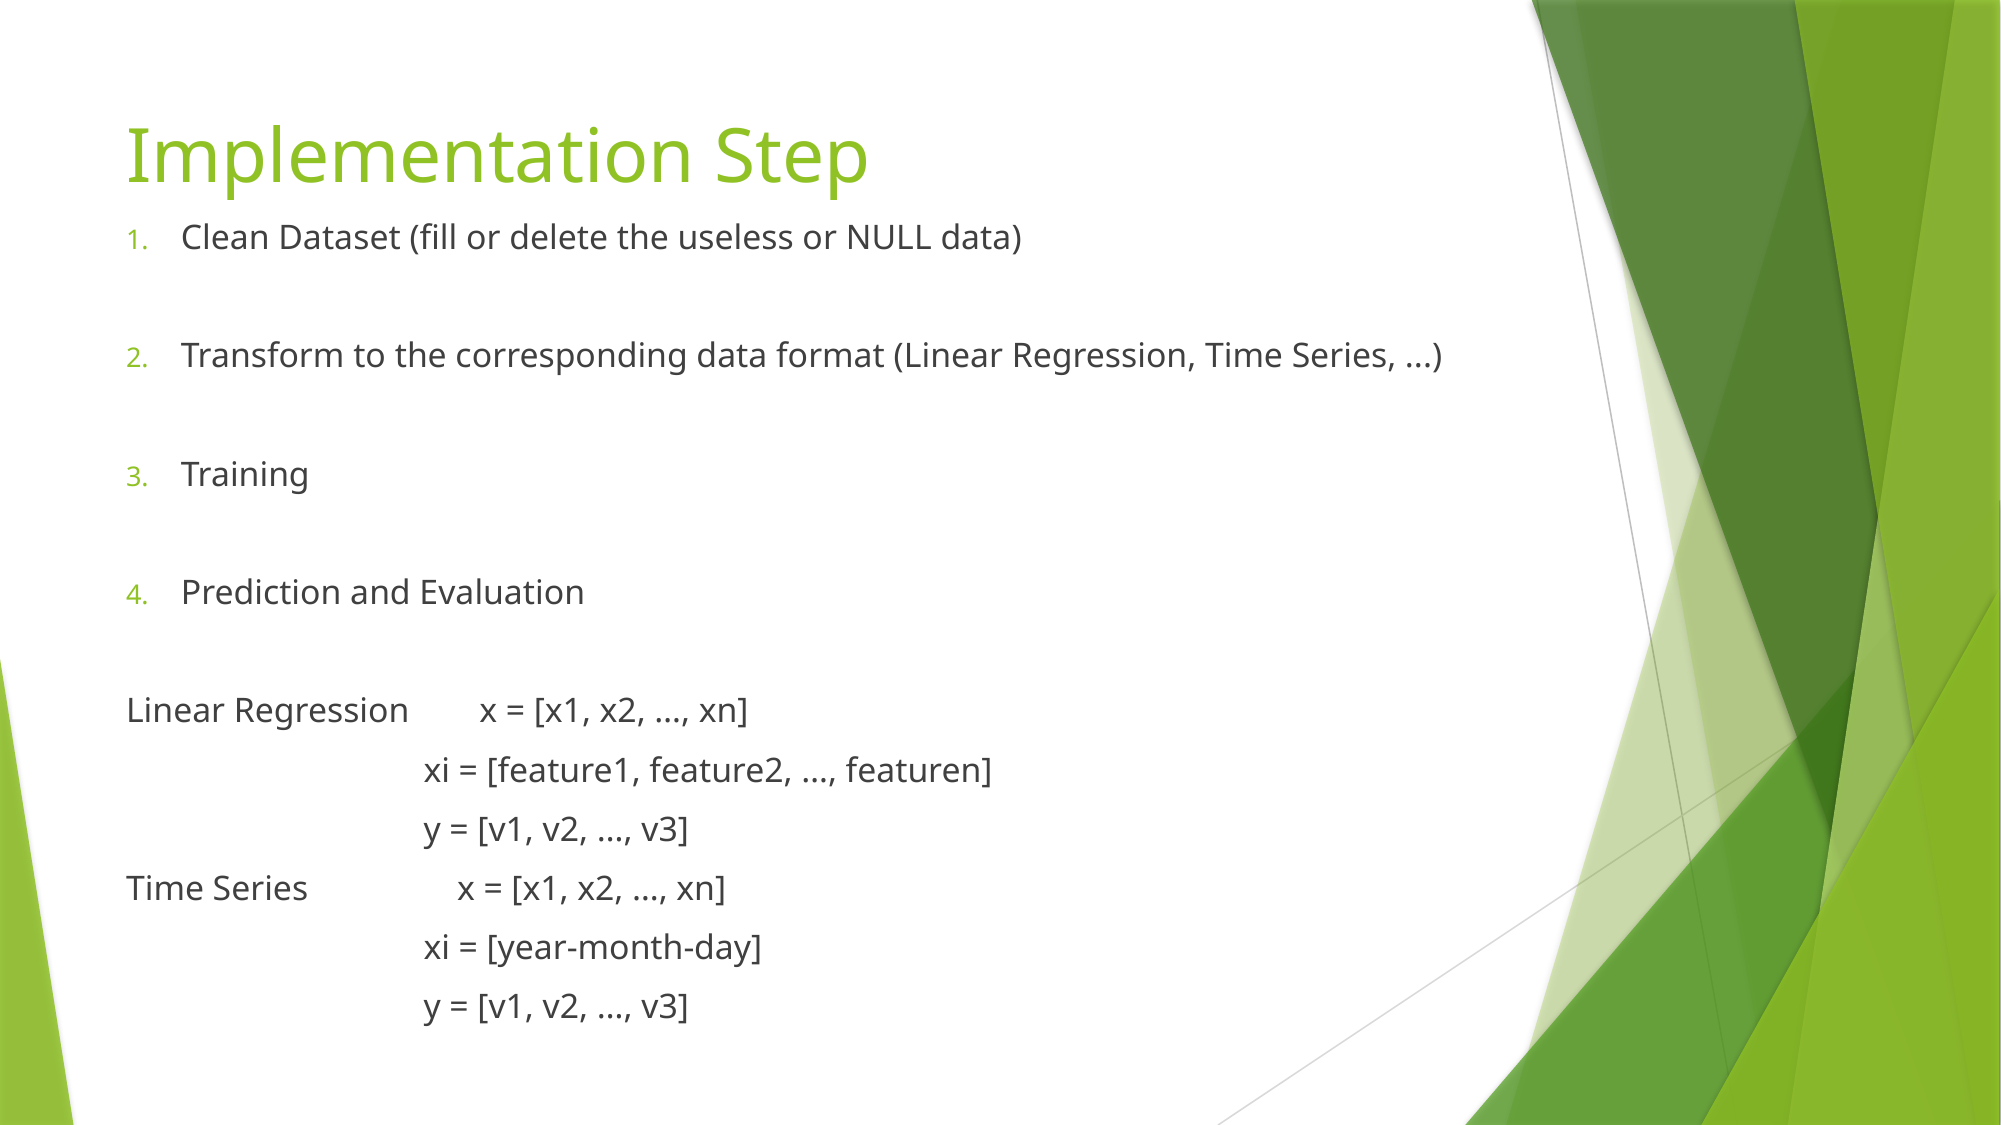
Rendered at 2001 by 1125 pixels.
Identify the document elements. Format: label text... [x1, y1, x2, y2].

title Implementation Step [111, 99, 1522, 208]
list Clean Dataset (fill or delete the useless or NULL data) Transform to the corresponding data format (Linear Regression, Time Series, ...) Training Prediction and Evaluation Linear Regression x = [x1, x2, …, xn] xi = [feature1, feature2, …, featuren] y = [v1, v2, …, v3] Time Series x = [x1, x2, …, xn] xi = [year-month-day] y = [v1, v2, …, v3] [111, 208, 1522, 1038]
